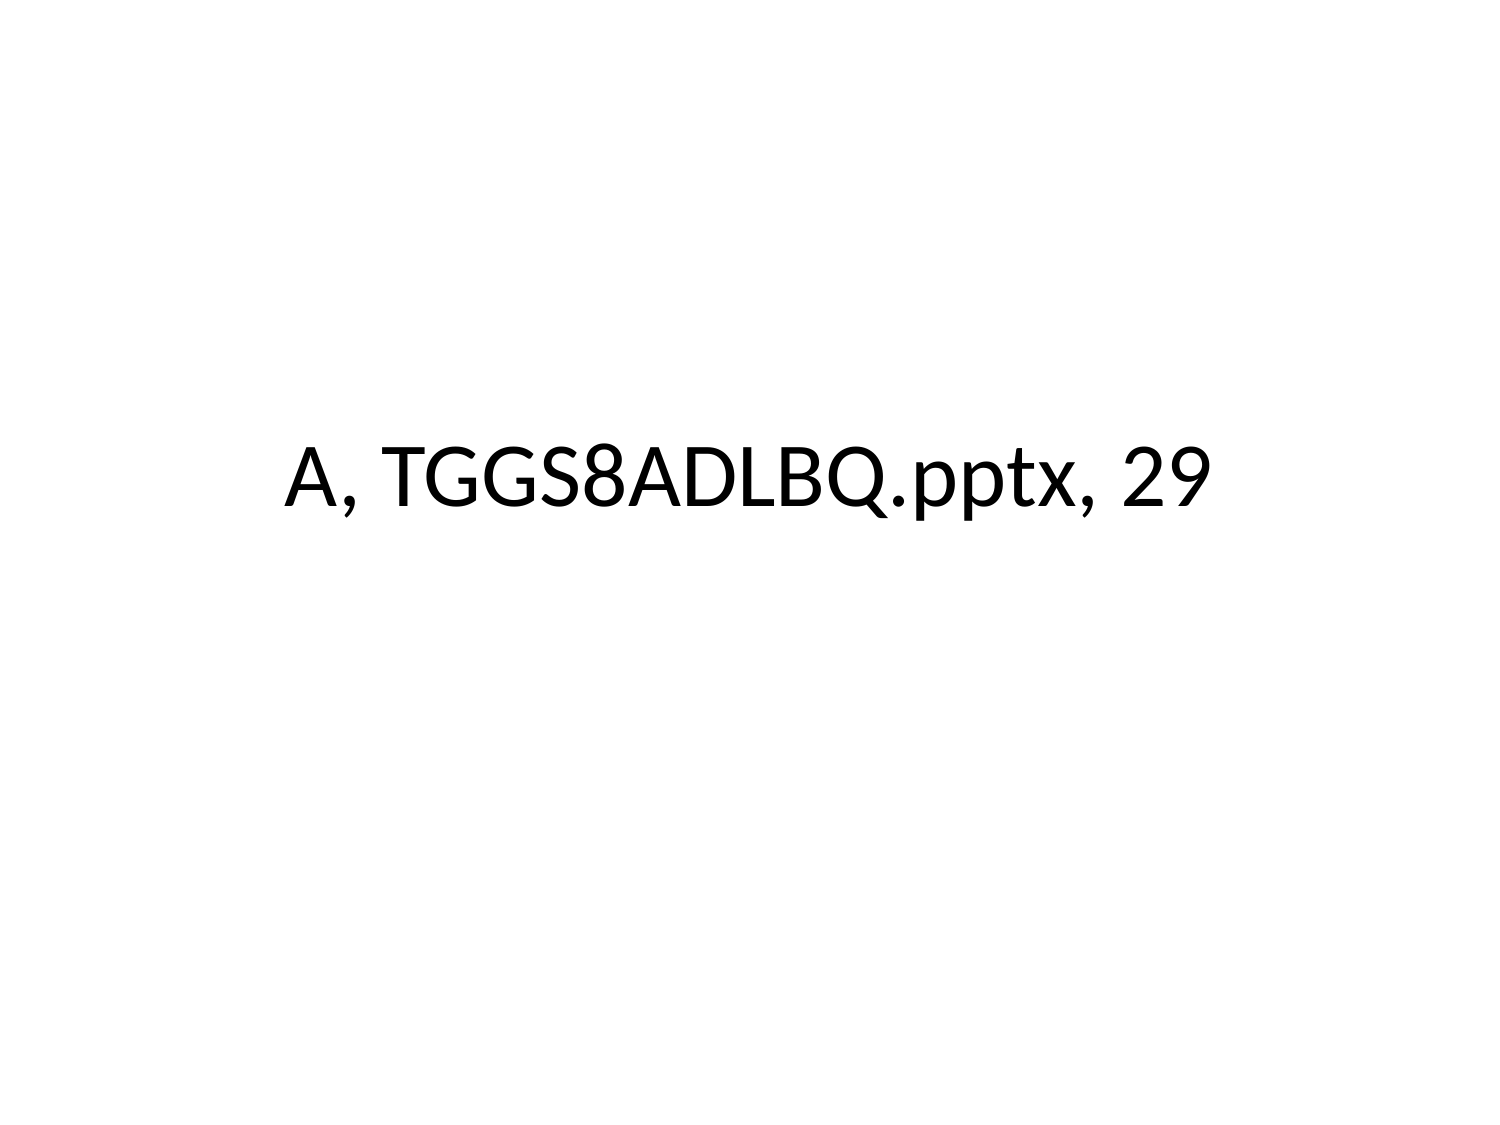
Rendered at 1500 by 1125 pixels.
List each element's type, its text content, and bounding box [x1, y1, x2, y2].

title A, TGGS8ADLBQ.pptx, 29 [112, 349, 1388, 591]
